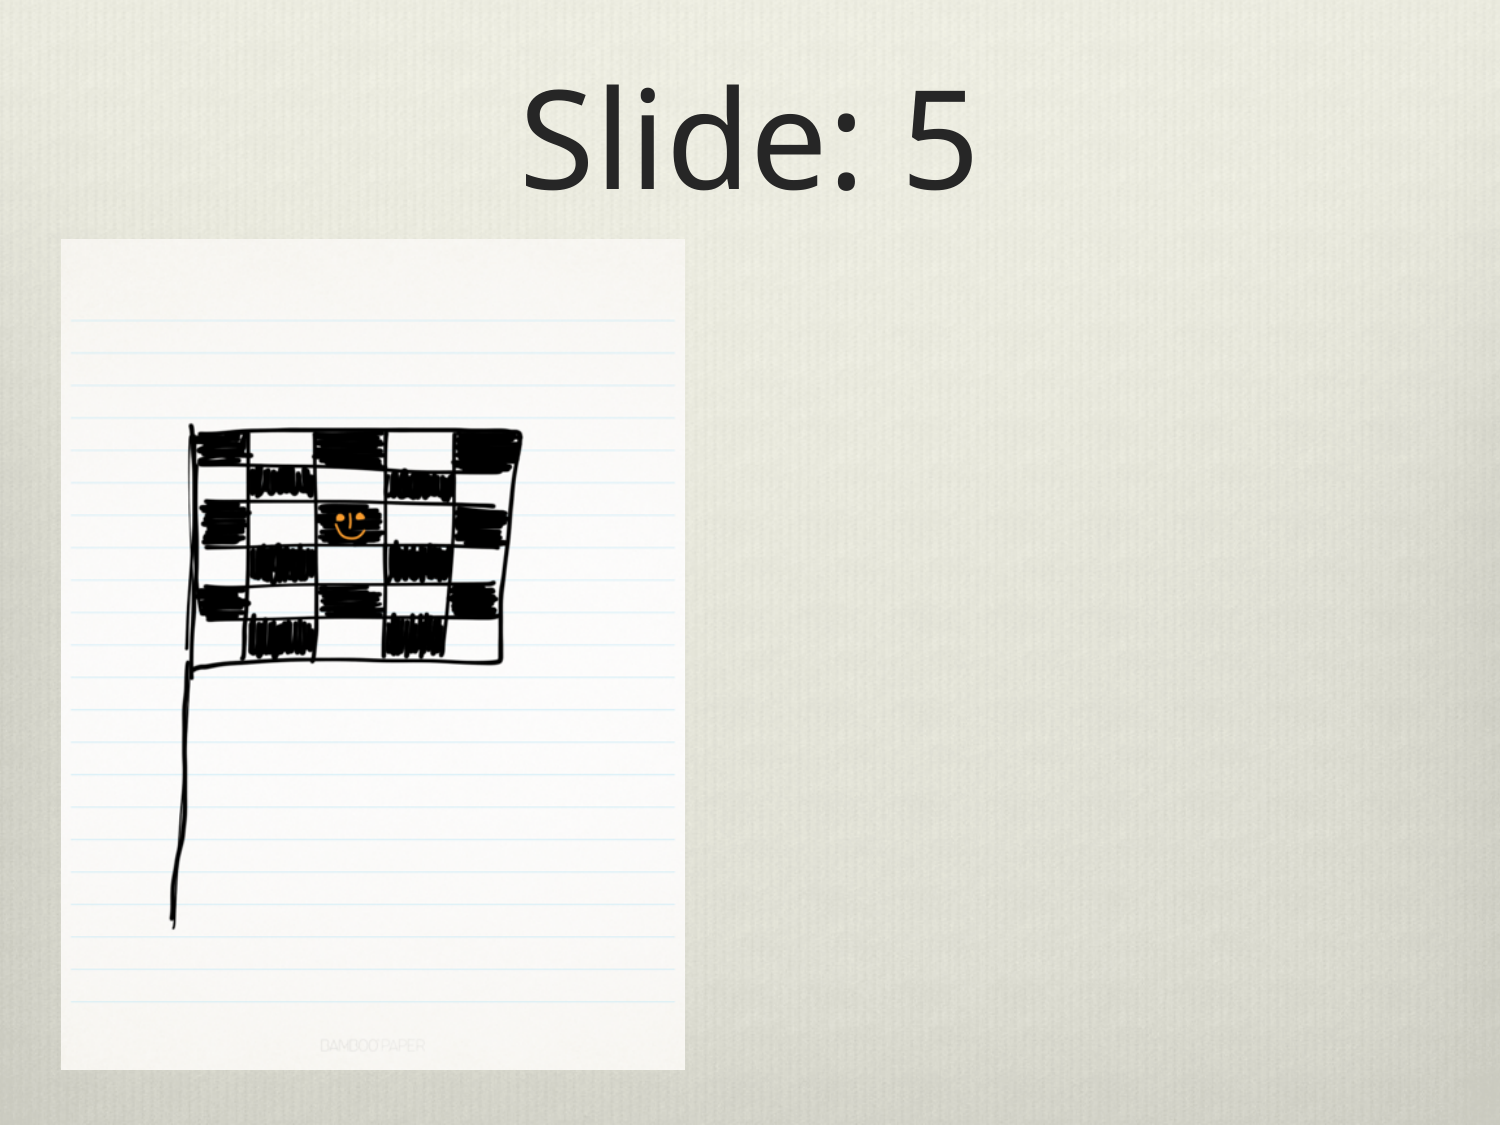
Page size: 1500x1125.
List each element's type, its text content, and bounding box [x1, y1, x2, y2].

picture [60, 238, 686, 1071]
title Slide: 5 [119, 51, 1381, 240]
